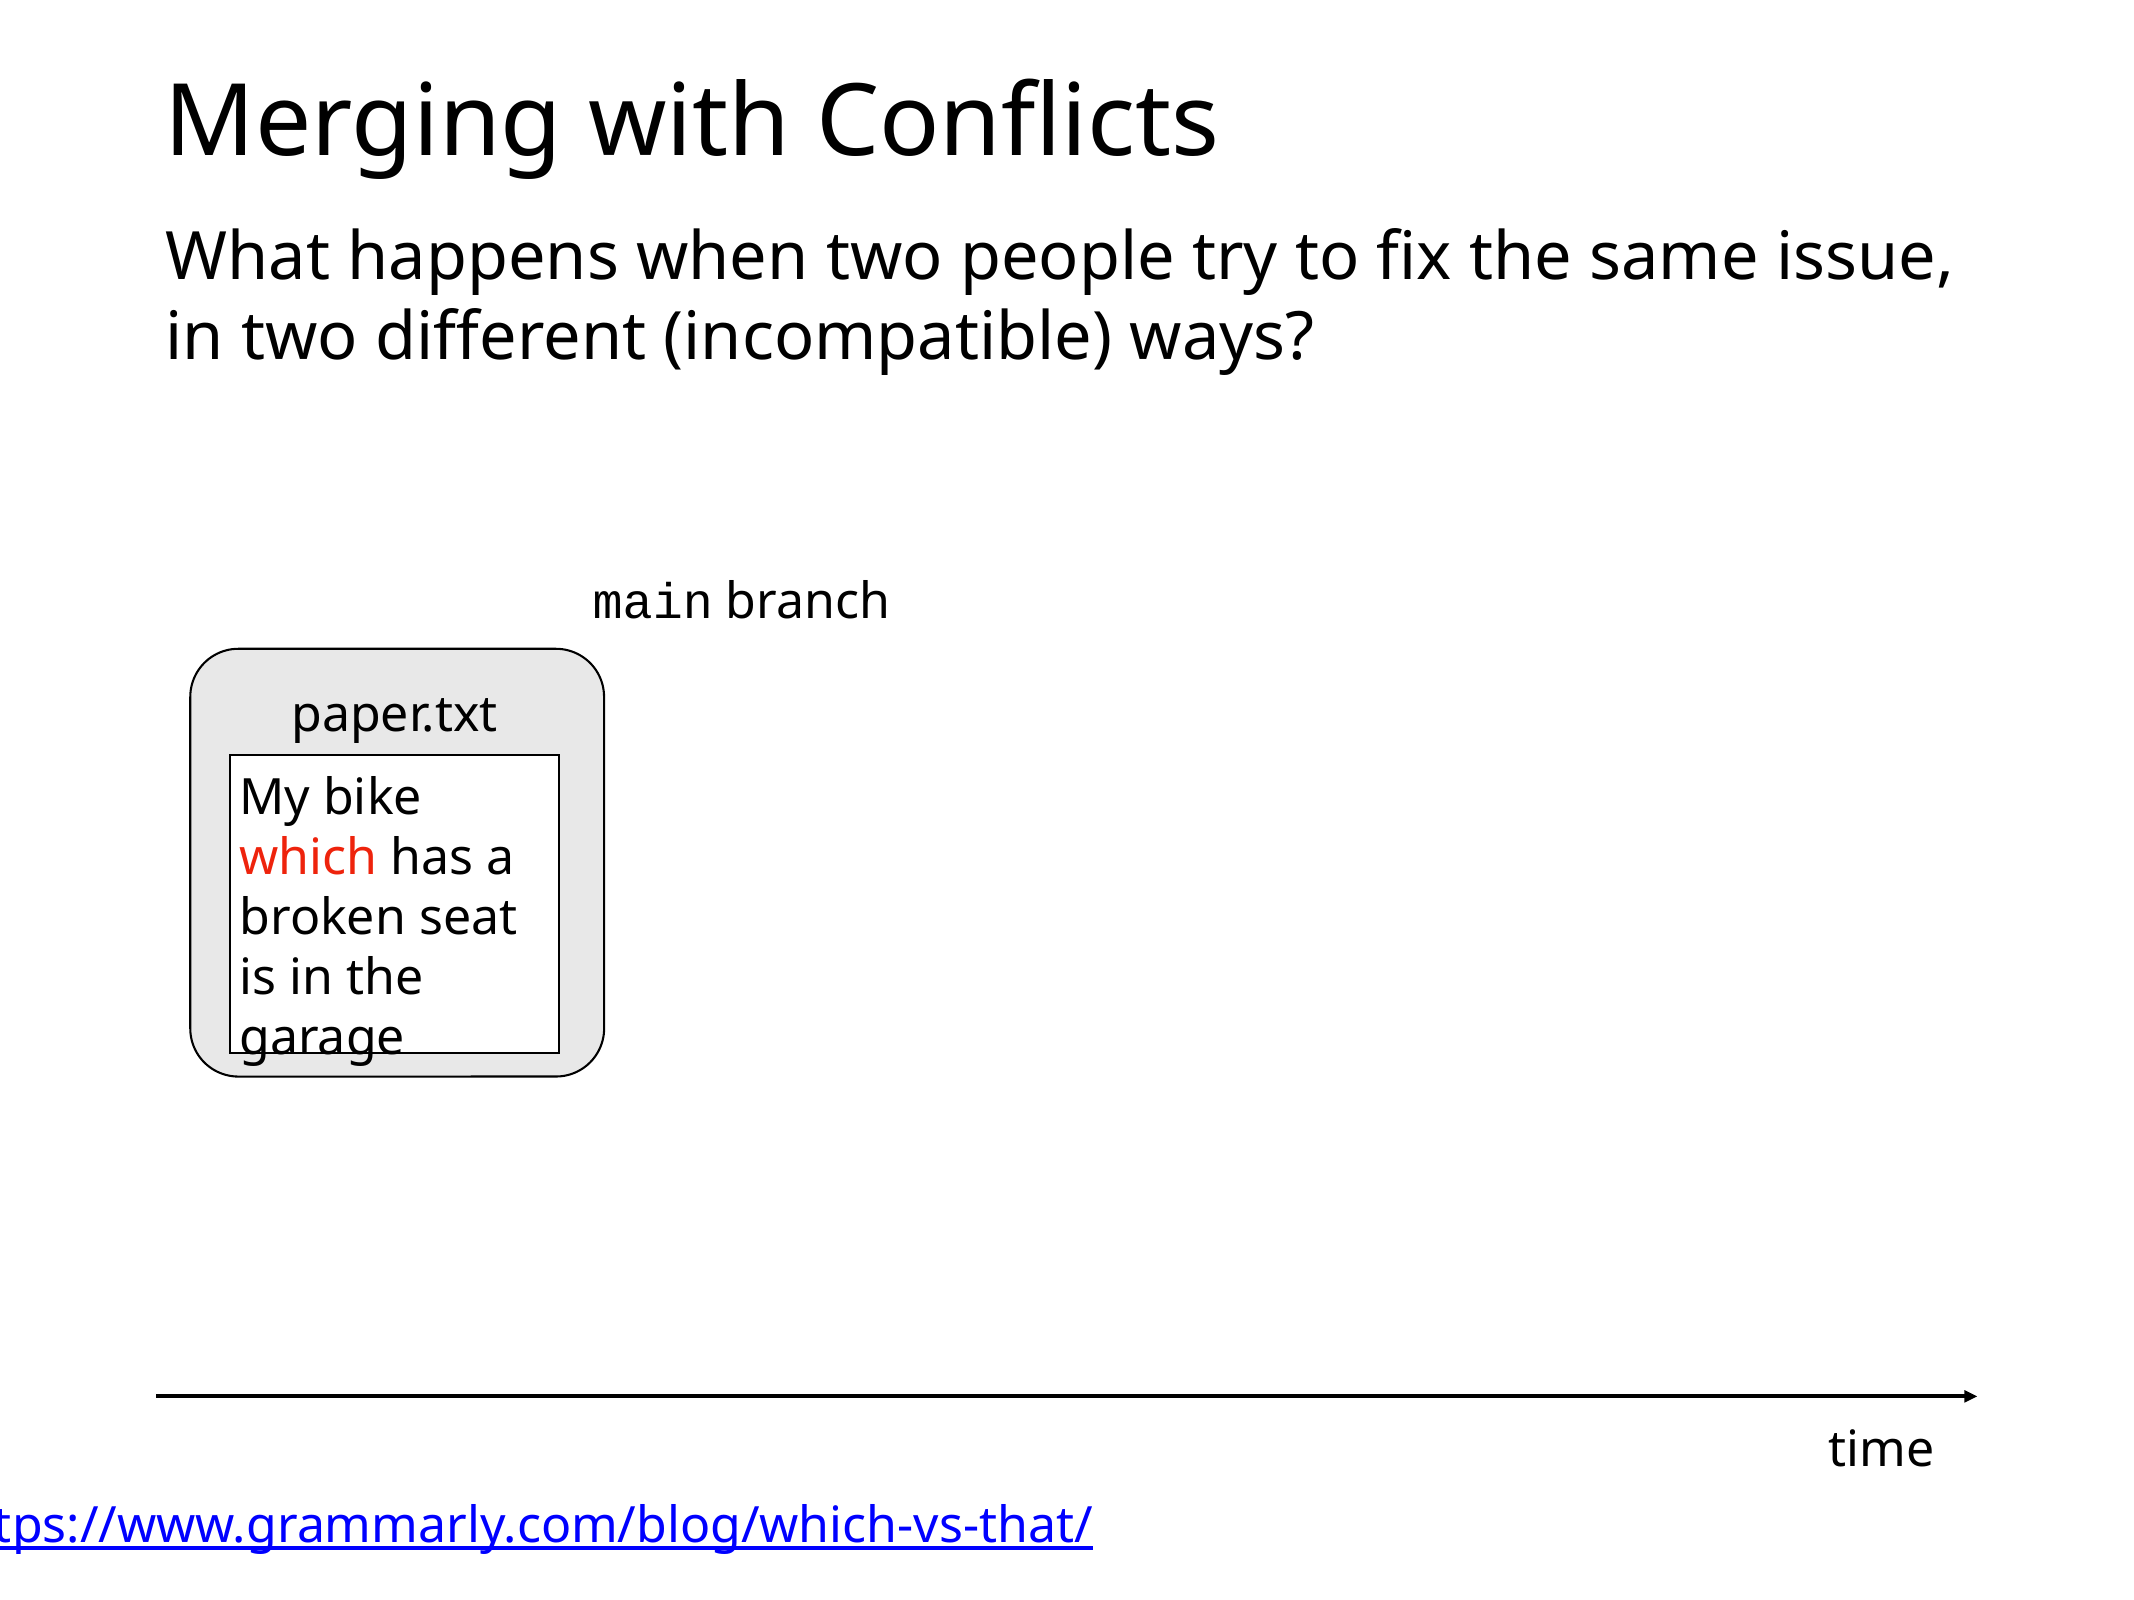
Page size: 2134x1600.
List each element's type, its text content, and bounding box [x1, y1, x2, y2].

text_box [229, 754, 560, 1053]
title Merging with Conflicts [155, 41, 1978, 191]
text_box [156, 1390, 1978, 1403]
text_box time [1820, 1407, 1944, 1485]
text_box paper.txt [283, 672, 507, 750]
text_box What happens when two people try to fix the same issue, in two different (incompatible) ways? [157, 204, 1976, 382]
text_box https://www.grammarly.com/blog/which-vs-that/ [0, 1465, 1102, 1570]
text_box [190, 648, 605, 1077]
text_box main branch [584, 560, 899, 637]
